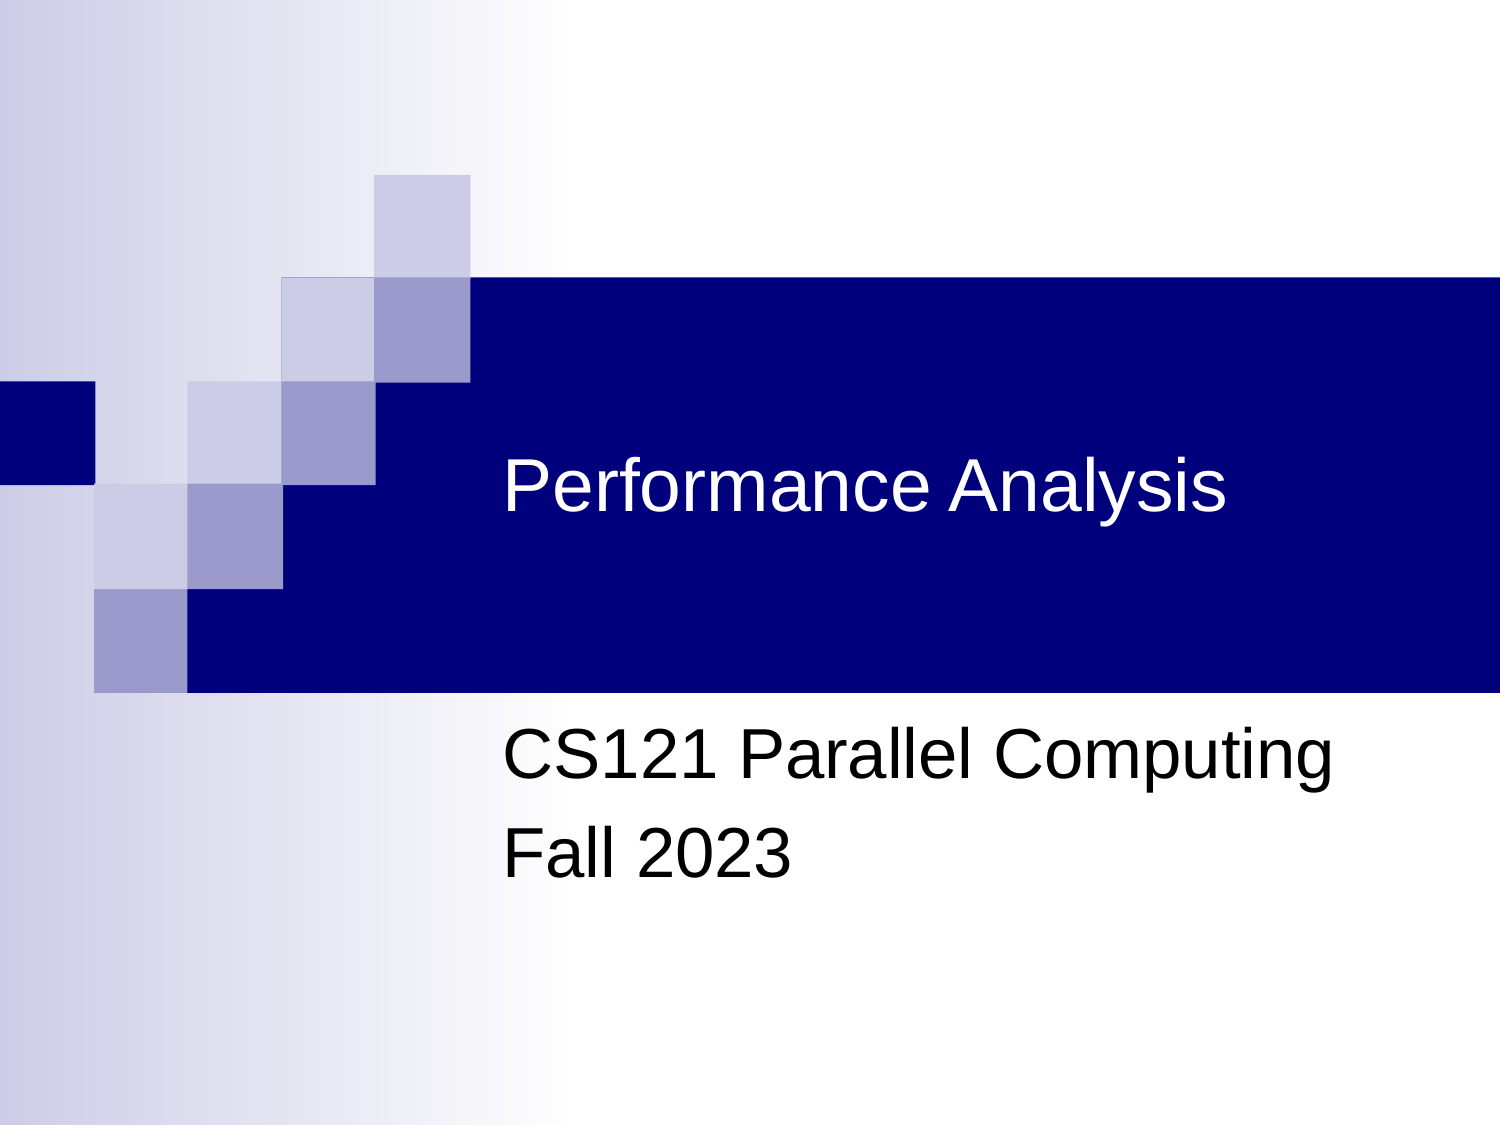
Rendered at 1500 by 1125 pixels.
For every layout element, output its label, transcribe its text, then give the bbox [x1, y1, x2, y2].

subtitle CS121 Parallel Computing Fall 2023 [487, 699, 1475, 988]
title Performance Analysis [487, 299, 1475, 663]
